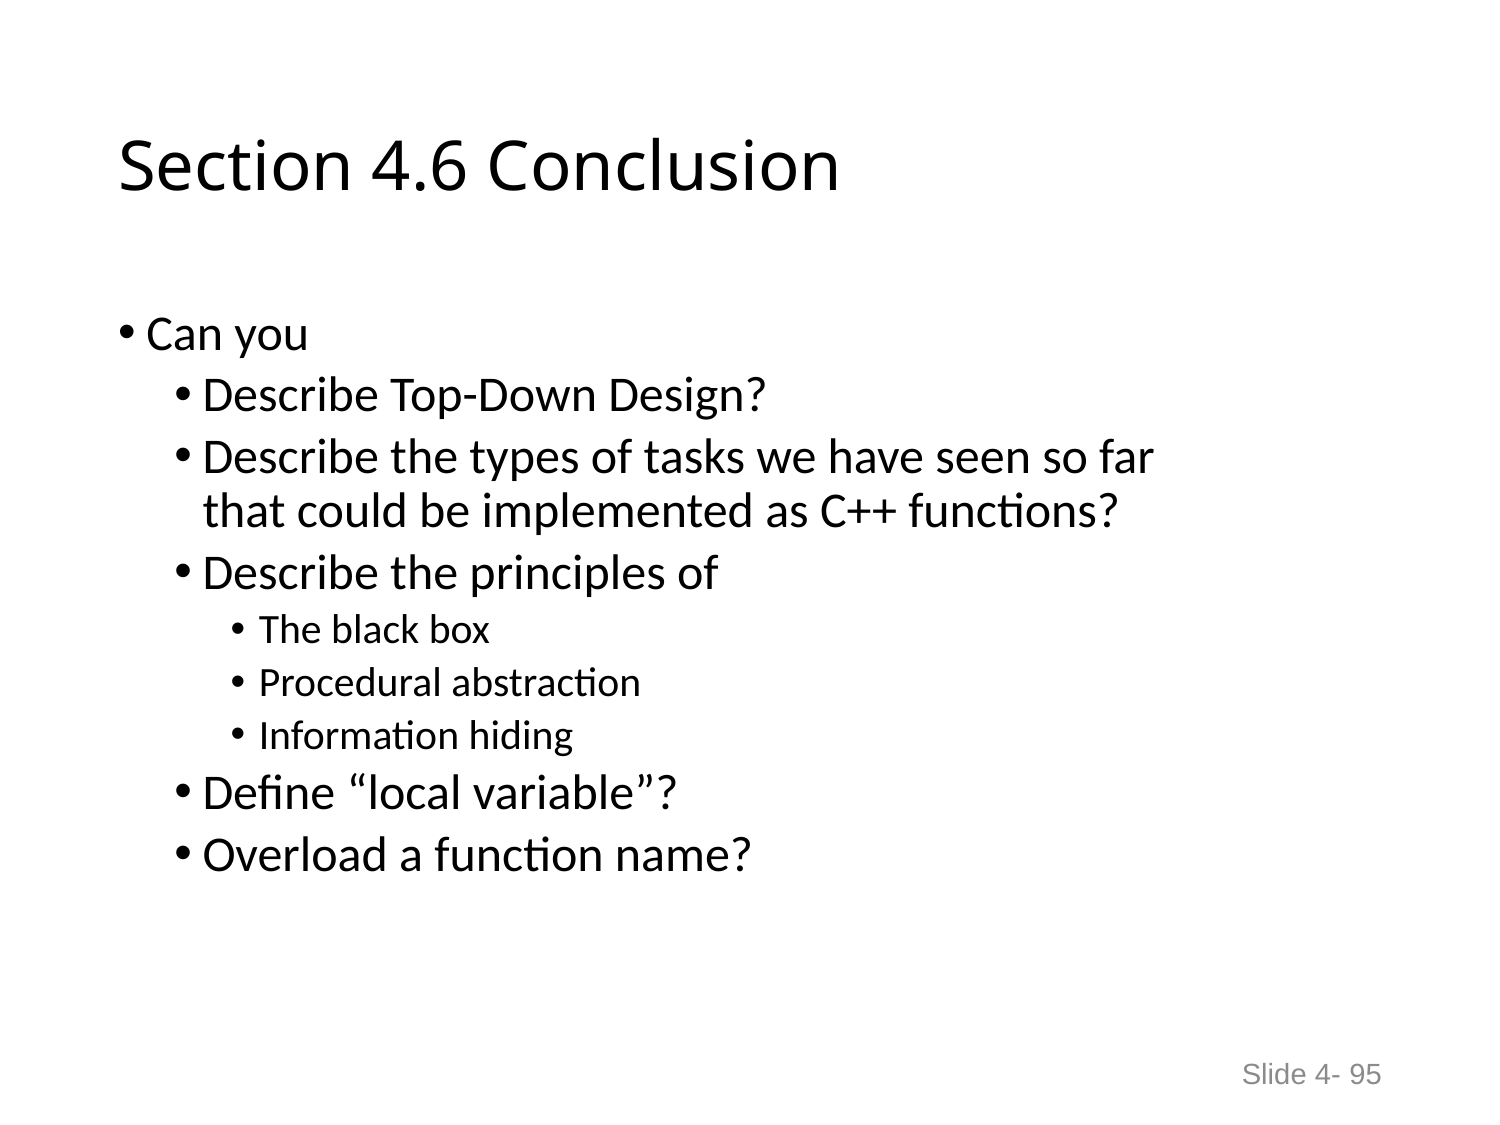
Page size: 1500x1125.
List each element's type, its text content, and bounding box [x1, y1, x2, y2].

slide_number Slide 4- 95 [1059, 1042, 1397, 1103]
list Can you Describe Top-Down Design? Describe the types of tasks we have seen so far that could be implemented as C++ functions? Describe the principles of The black box Procedural abstraction Information hiding Define “local variable”? Overload a function name? [103, 299, 1397, 1014]
title Section 4.6 Conclusion [103, 59, 1397, 278]
